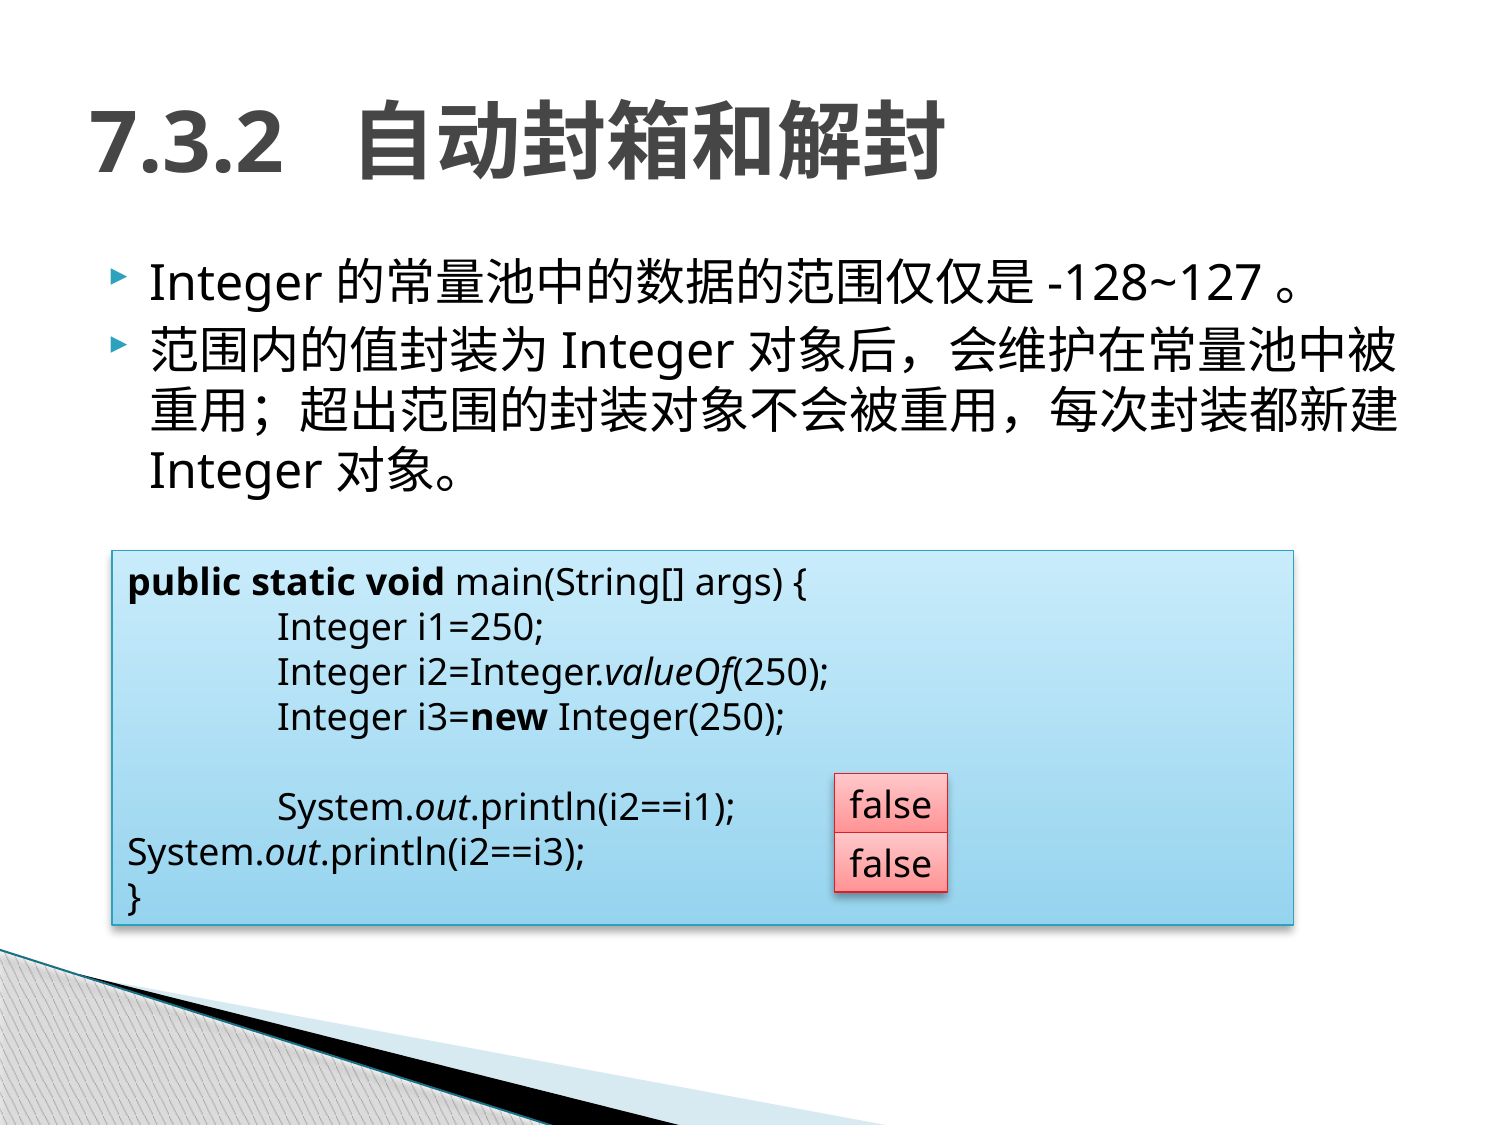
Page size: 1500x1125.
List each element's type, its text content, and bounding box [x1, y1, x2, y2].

text_box public static void main(String[] args) { Integer i1=250; Integer i2=Integer.valueOf(250); Integer i3=new Integer(250); System.out.println(i2==i1); System.out.println(i2==i3); } [111, 550, 1294, 926]
text_box false [834, 773, 948, 832]
text_box false [834, 832, 948, 893]
list Integer的常量池中的数据的范围仅仅是-128~127。 范围内的值封装为Integer对象后，会维护在常量池中被重用；超出范围的封装对象不会被重用，每次封装都新建Integer对象。 [75, 242, 1425, 986]
title 7.3.2 自动封箱和解封 [75, 45, 1425, 233]
